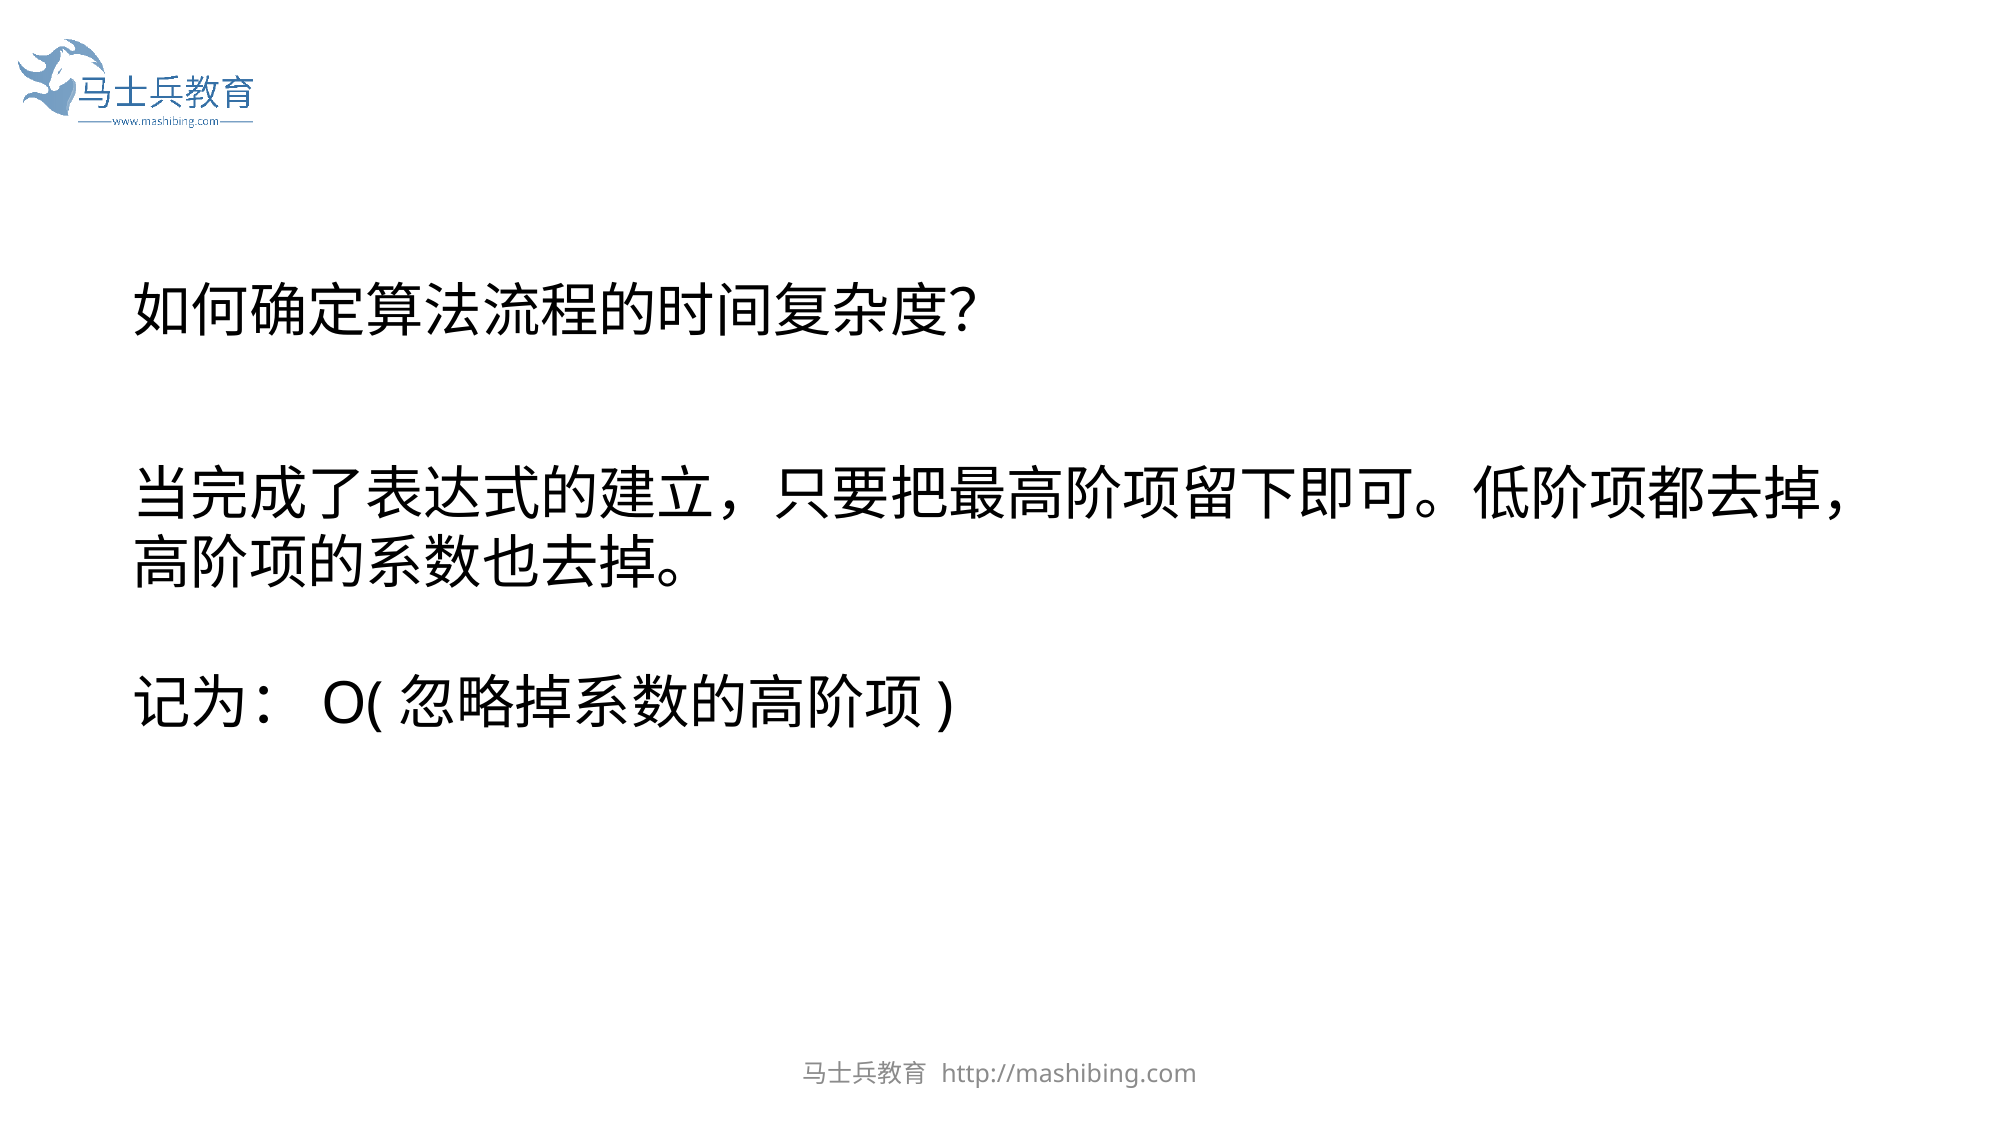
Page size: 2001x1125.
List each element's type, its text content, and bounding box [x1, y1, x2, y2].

list 当完成了表达式的建立，只要把最高阶项留下即可。低阶项都去掉，高阶项的系数也去掉。 记为：O(忽略掉系数的高阶项) [117, 448, 1843, 790]
picture [7, 5, 276, 177]
title 如何确定算法流程的时间复杂度？ [117, 176, 1843, 448]
footer 马士兵教育 http://mashibing.com [662, 1042, 1338, 1103]
